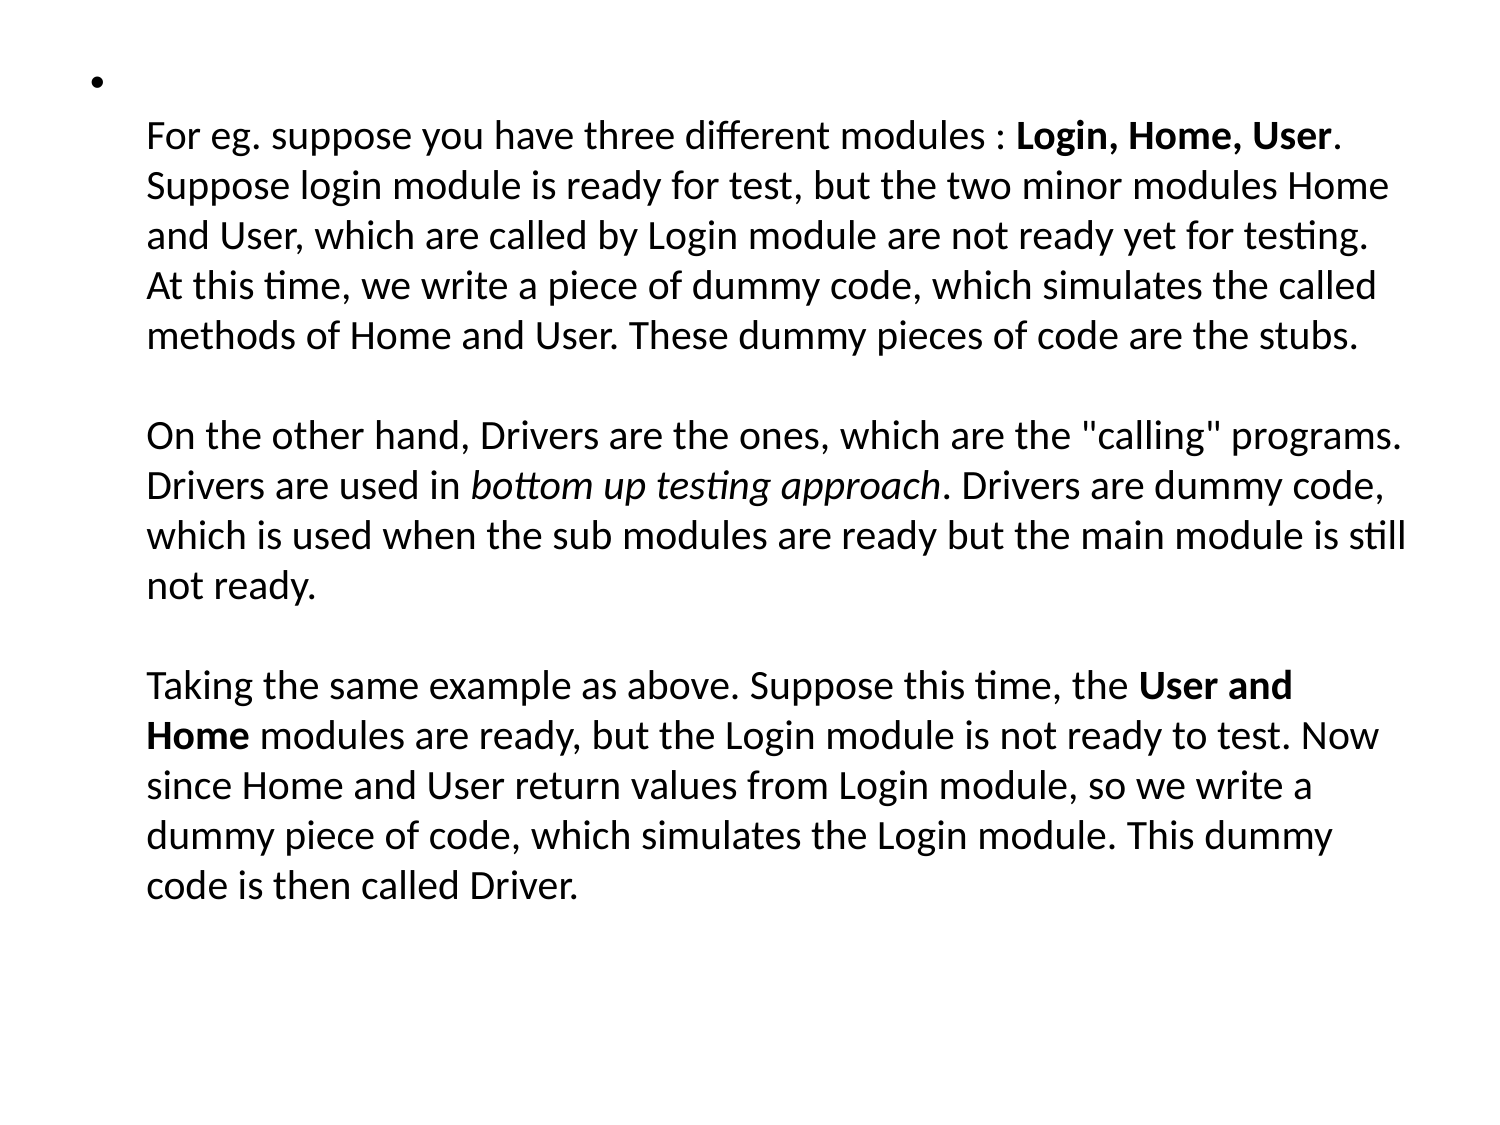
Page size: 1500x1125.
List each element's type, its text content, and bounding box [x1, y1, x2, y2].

list For eg. suppose you have three different modules : Login, Home, User. Suppose login module is ready for test, but the two minor modules Home and User, which are called by Login module are not ready yet for testing. At this time, we write a piece of dummy code, which simulates the called methods of Home and User. These dummy pieces of code are the stubs. On the other hand, Drivers are the ones, which are the "calling" programs. Drivers are used in bottom up testing approach. Drivers are dummy code, which is used when the sub modules are ready but the main module is still not ready. Taking the same example as above. Suppose this time, the User and Home modules are ready, but the Login module is not ready to test. Now since Home and User return values from Login module, so we write a dummy piece of code, which simulates the Login module. This dummy code is then called Driver. [75, 50, 1425, 1005]
